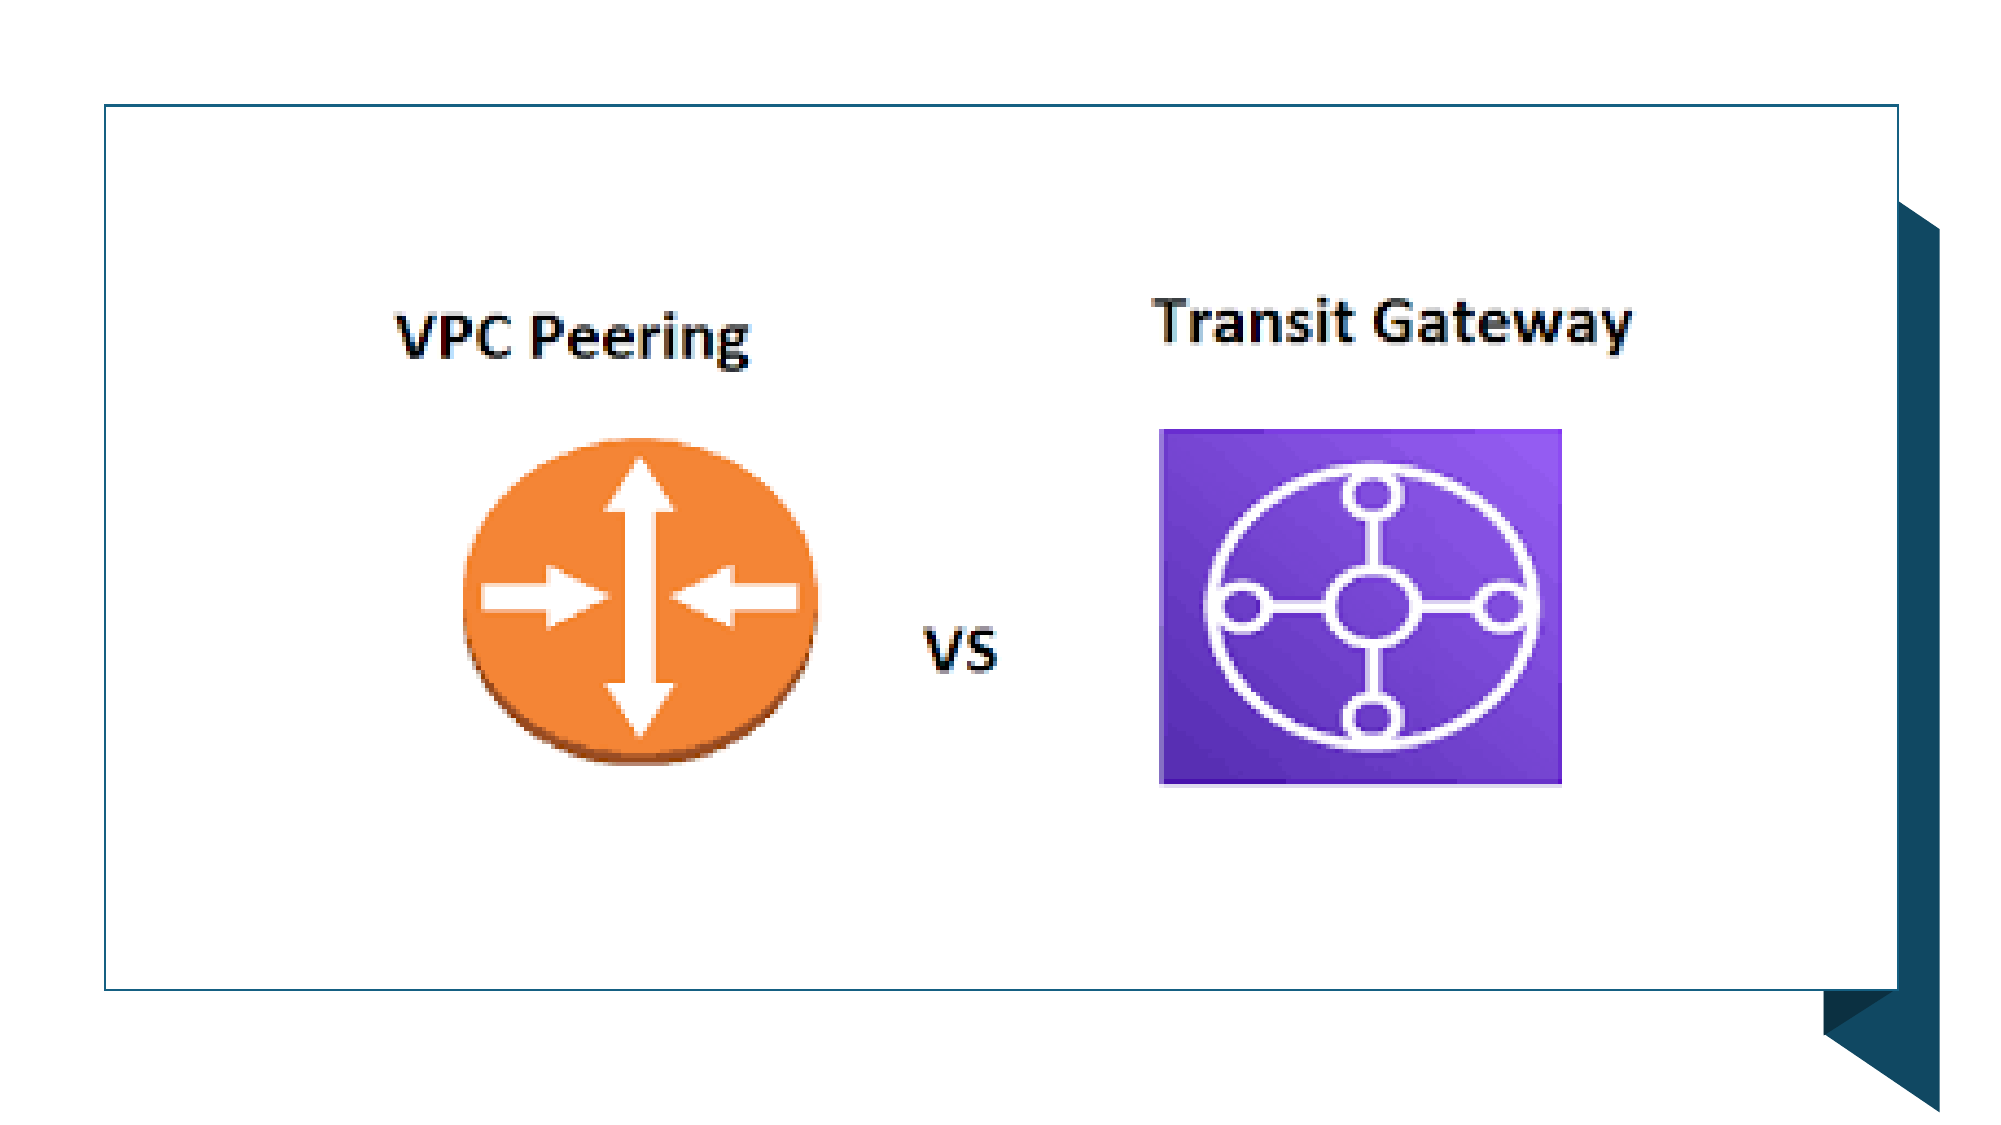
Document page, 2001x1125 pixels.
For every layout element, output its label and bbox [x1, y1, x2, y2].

list [284, 210, 1716, 886]
text_box [104, 105, 1899, 990]
text_box [1823, 990, 1893, 1036]
text_box [1825, 201, 1940, 1113]
